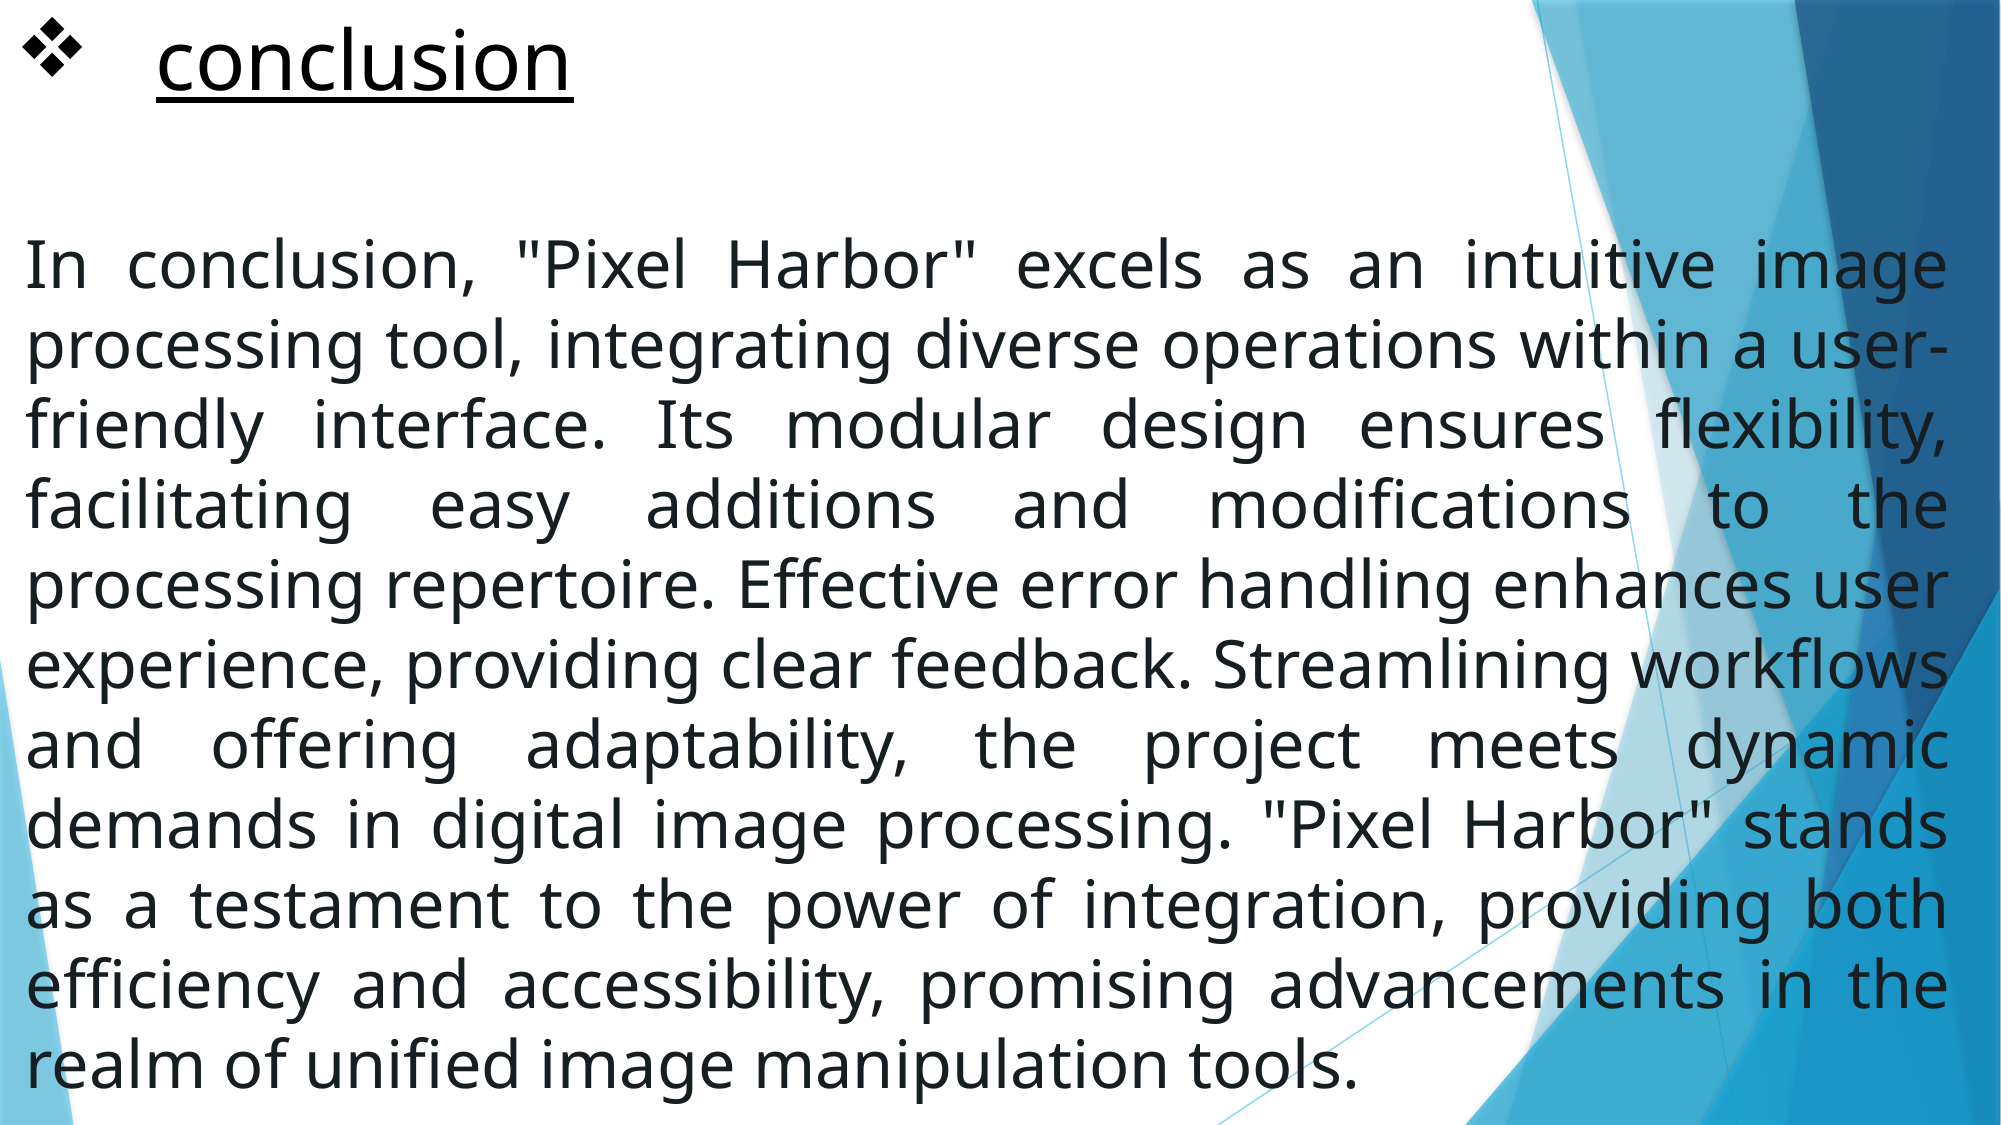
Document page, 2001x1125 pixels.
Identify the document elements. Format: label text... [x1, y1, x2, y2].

text_box In conclusion, "Pixel Harbor" excels as an intuitive image processing tool, integrating diverse operations within a user-friendly interface. Its modular design ensures flexibility, facilitating easy additions and modifications to the processing repertoire. Effective error handling enhances user experience, providing clear feedback. Streamlining workflows and offering adaptability, the project meets dynamic demands in digital image processing. "Pixel Harbor" stands as a testament to the power of integration, providing both efficiency and accessibility, promising advancements in the realm of unified image manipulation tools. [10, 134, 1968, 1110]
title conclusion [0, 0, 1979, 260]
